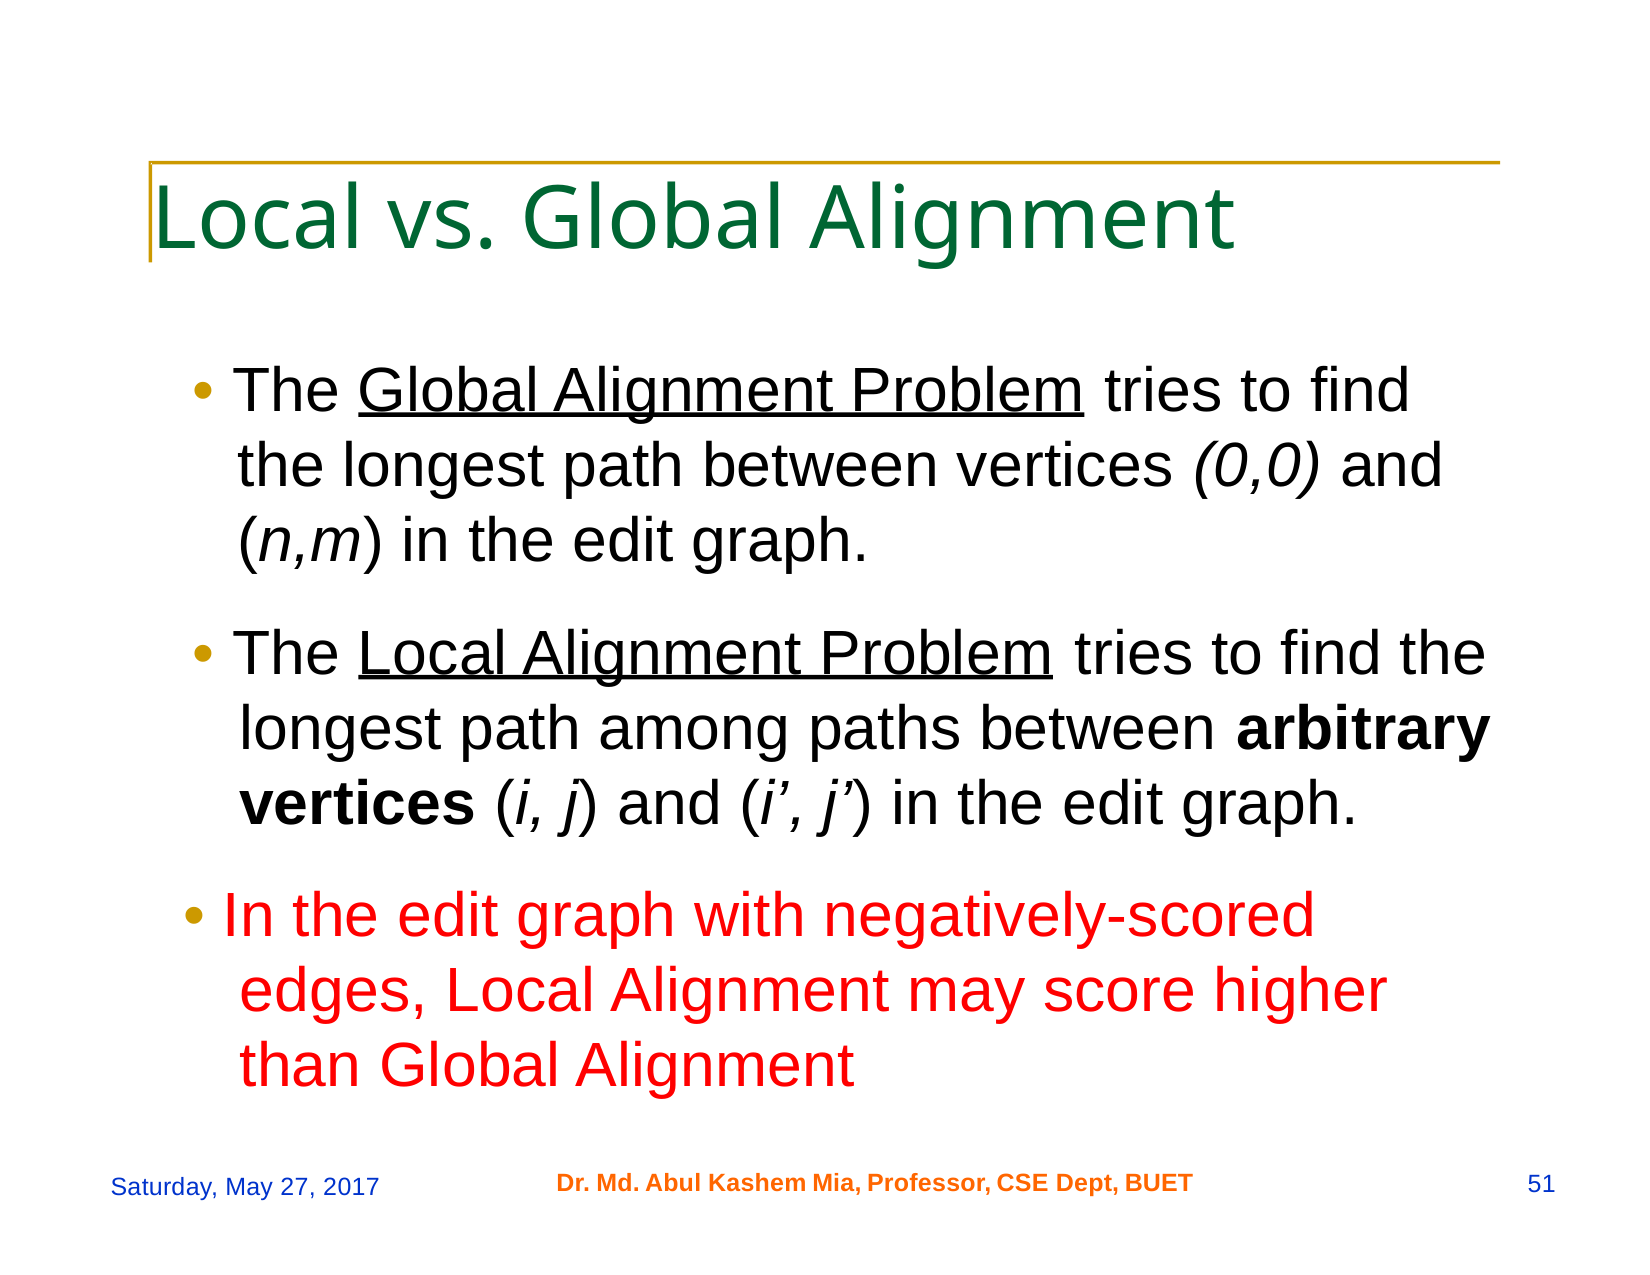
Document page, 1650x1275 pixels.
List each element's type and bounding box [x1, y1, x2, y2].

text_box [74, 74, 1575, 1201]
